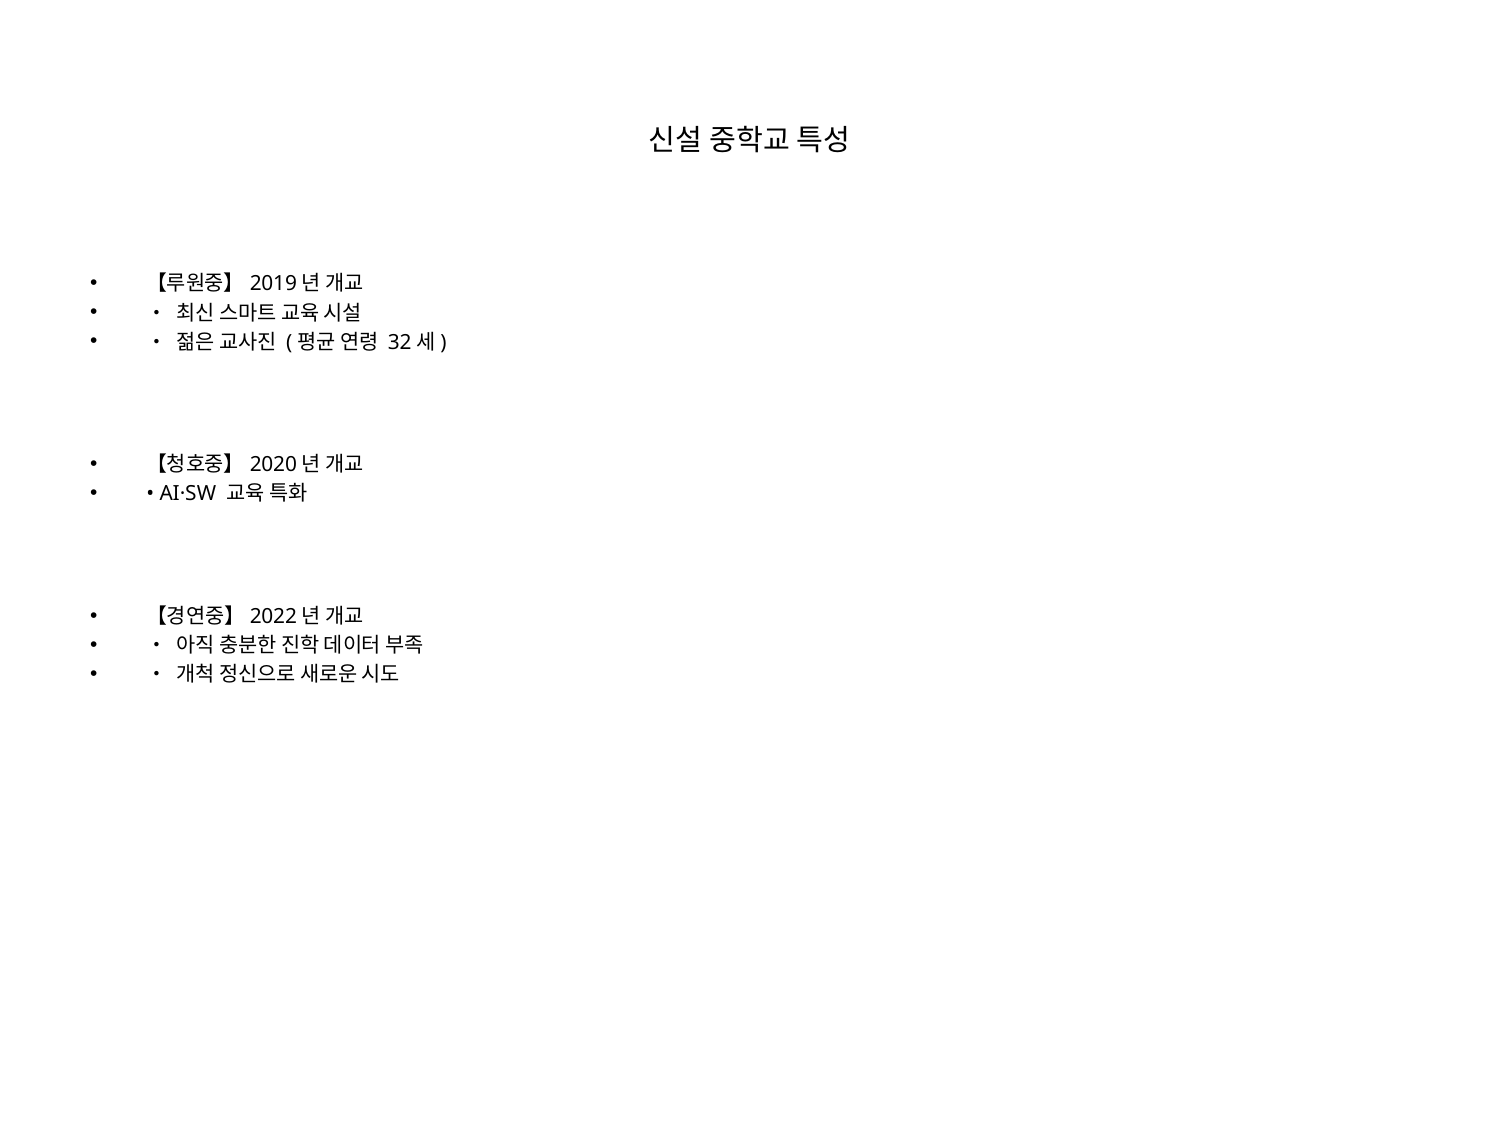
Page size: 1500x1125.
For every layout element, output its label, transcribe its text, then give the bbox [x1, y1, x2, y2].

list 【루원중】2019년 개교 • 최신 스마트 교육 시설 • 젊은 교사진 (평균 연령 32세) 【청호중】2020년 개교 • AI·SW 교육 특화 【경연중】2022년 개교 • 아직 충분한 진학 데이터 부족 • 개척 정신으로 새로운 시도 [75, 262, 1425, 1005]
title 신설 중학교 특성 [75, 45, 1425, 233]
